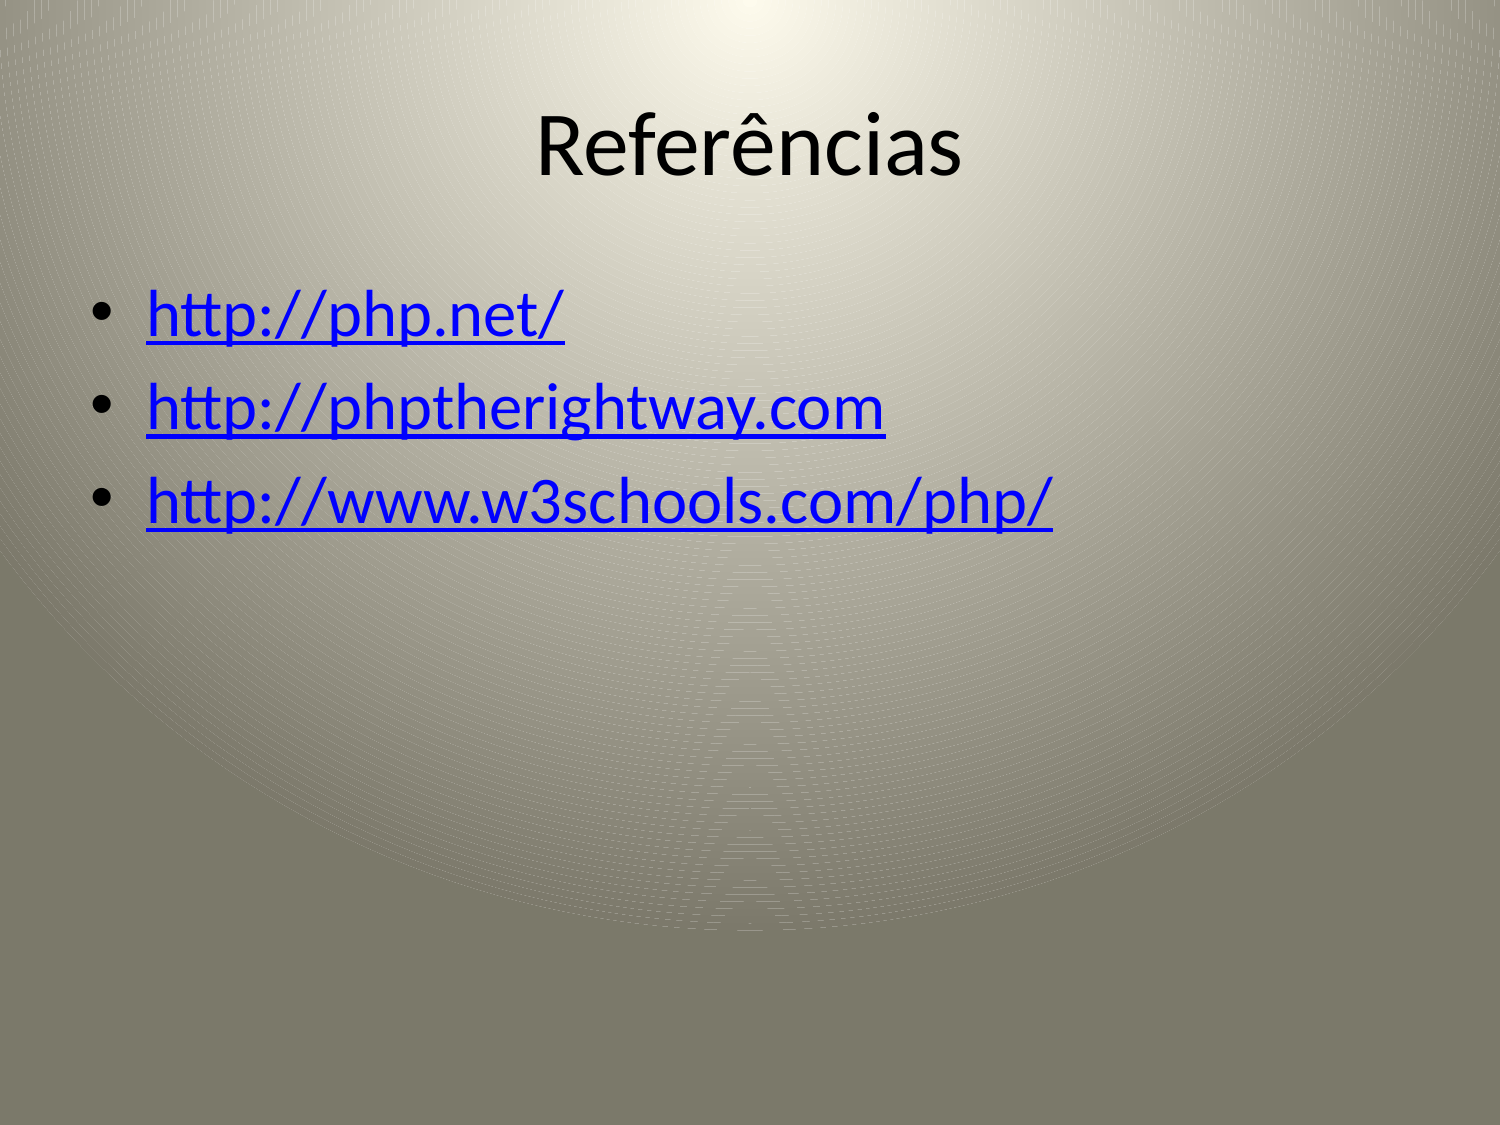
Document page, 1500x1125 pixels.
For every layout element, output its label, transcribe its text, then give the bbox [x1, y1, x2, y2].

title Referências [75, 45, 1425, 233]
list http://php.net/ http://phptherightway.com http://www.w3schools.com/php/ [75, 262, 1425, 1005]
